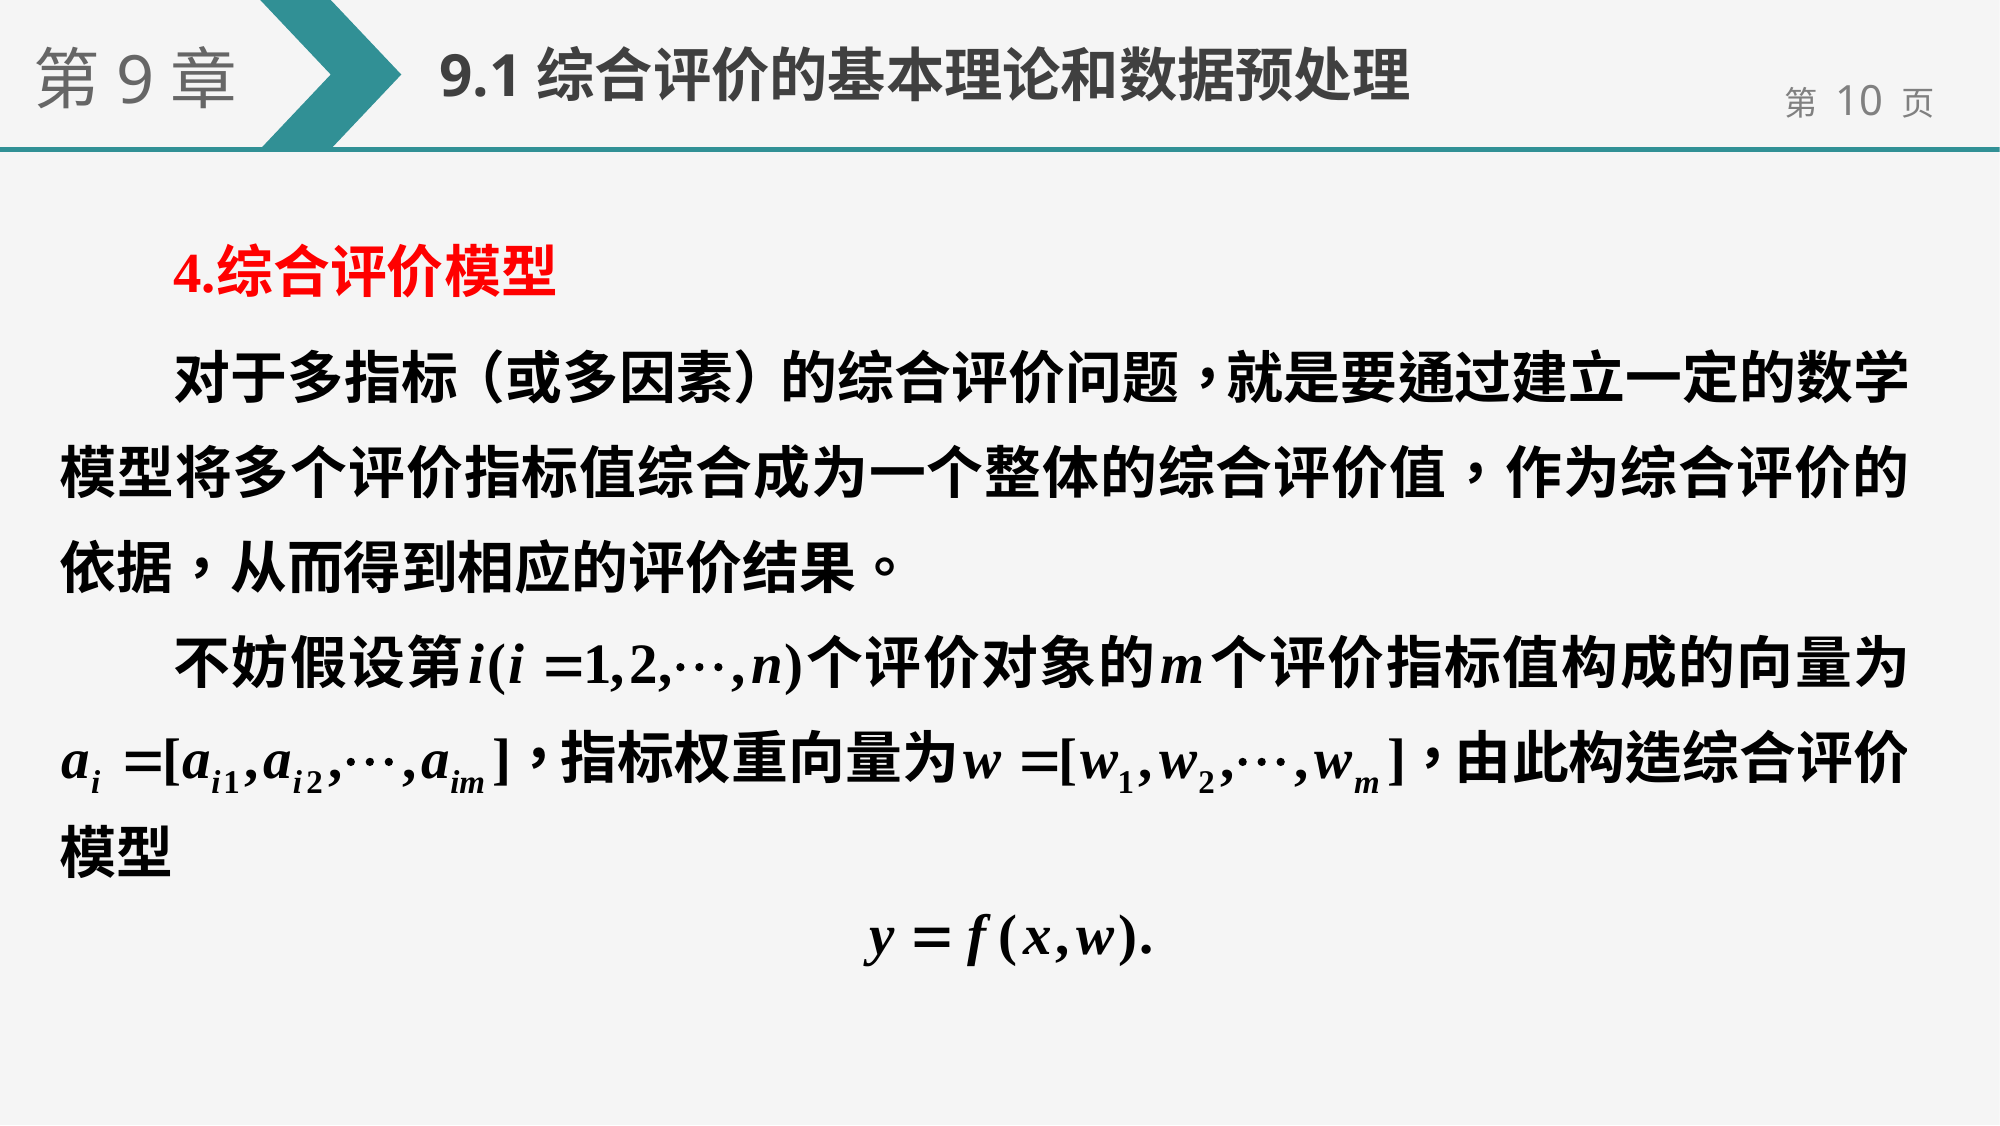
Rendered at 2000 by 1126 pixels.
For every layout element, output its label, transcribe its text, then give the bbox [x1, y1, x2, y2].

text_box 第9章 [19, 29, 253, 125]
text_box [258, 0, 403, 148]
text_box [59, 218, 1907, 1016]
text_box 9.1综合评价的基本理论和数据预处理 [424, 31, 1449, 116]
